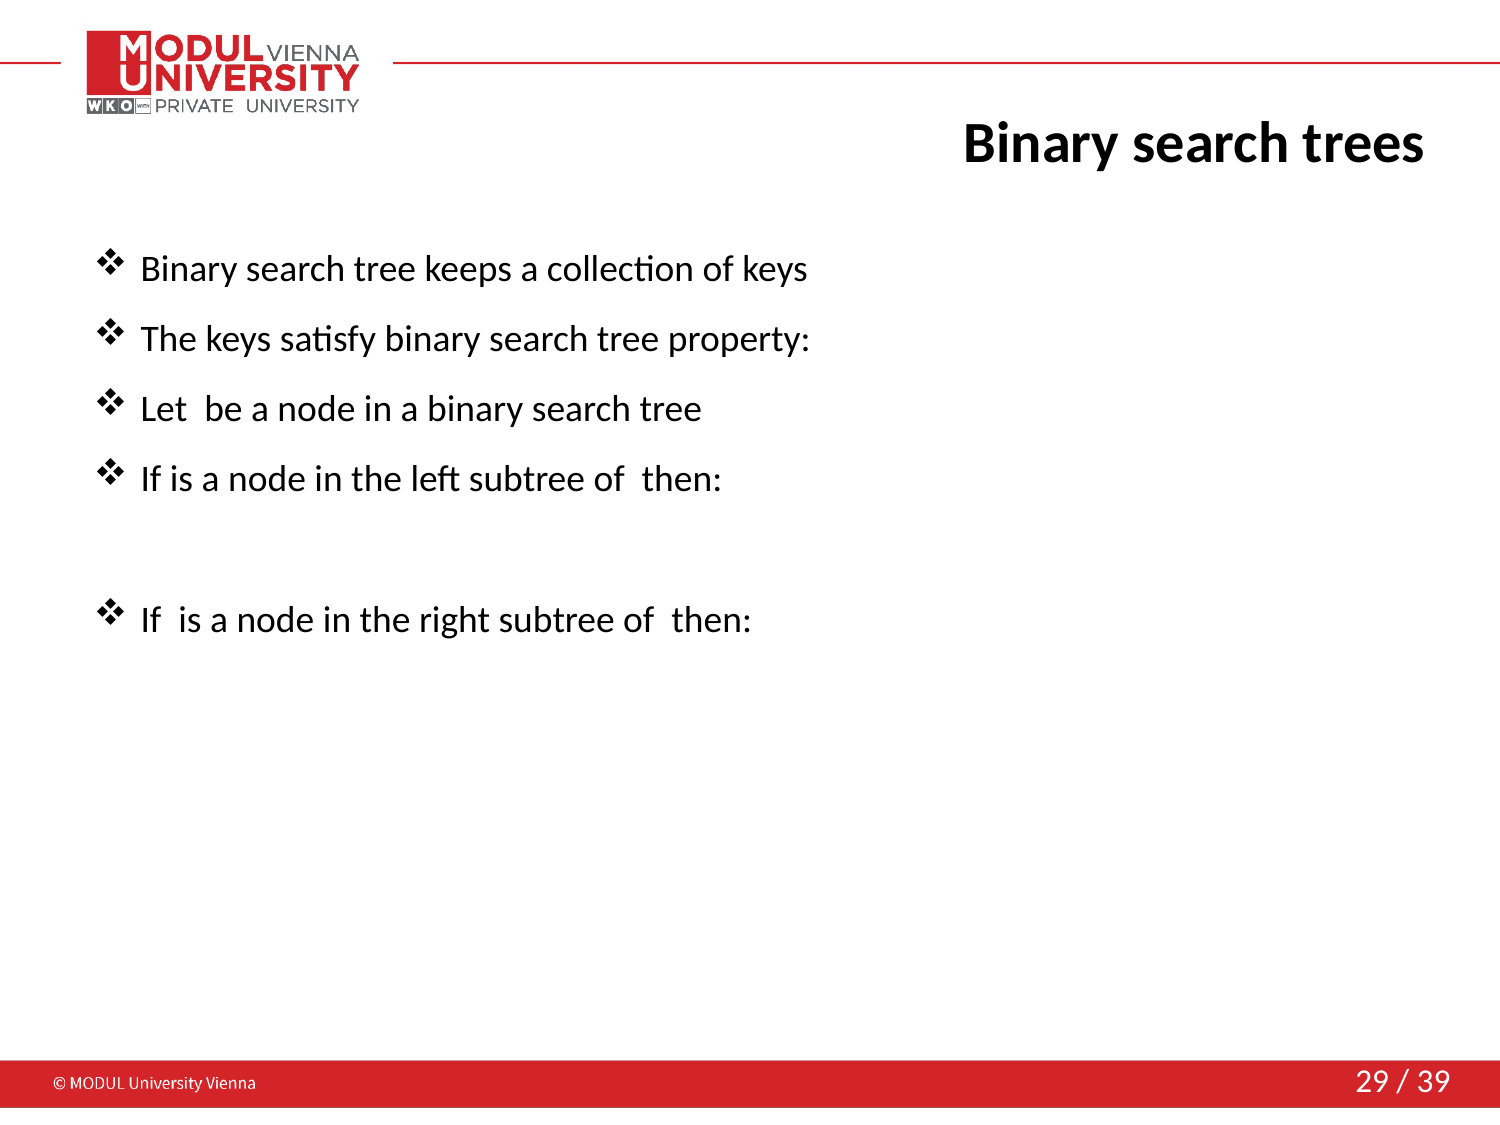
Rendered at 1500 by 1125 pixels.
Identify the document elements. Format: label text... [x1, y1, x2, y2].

title Binary search trees [75, 44, 1425, 233]
picture [0, 0, 1500, 1125]
